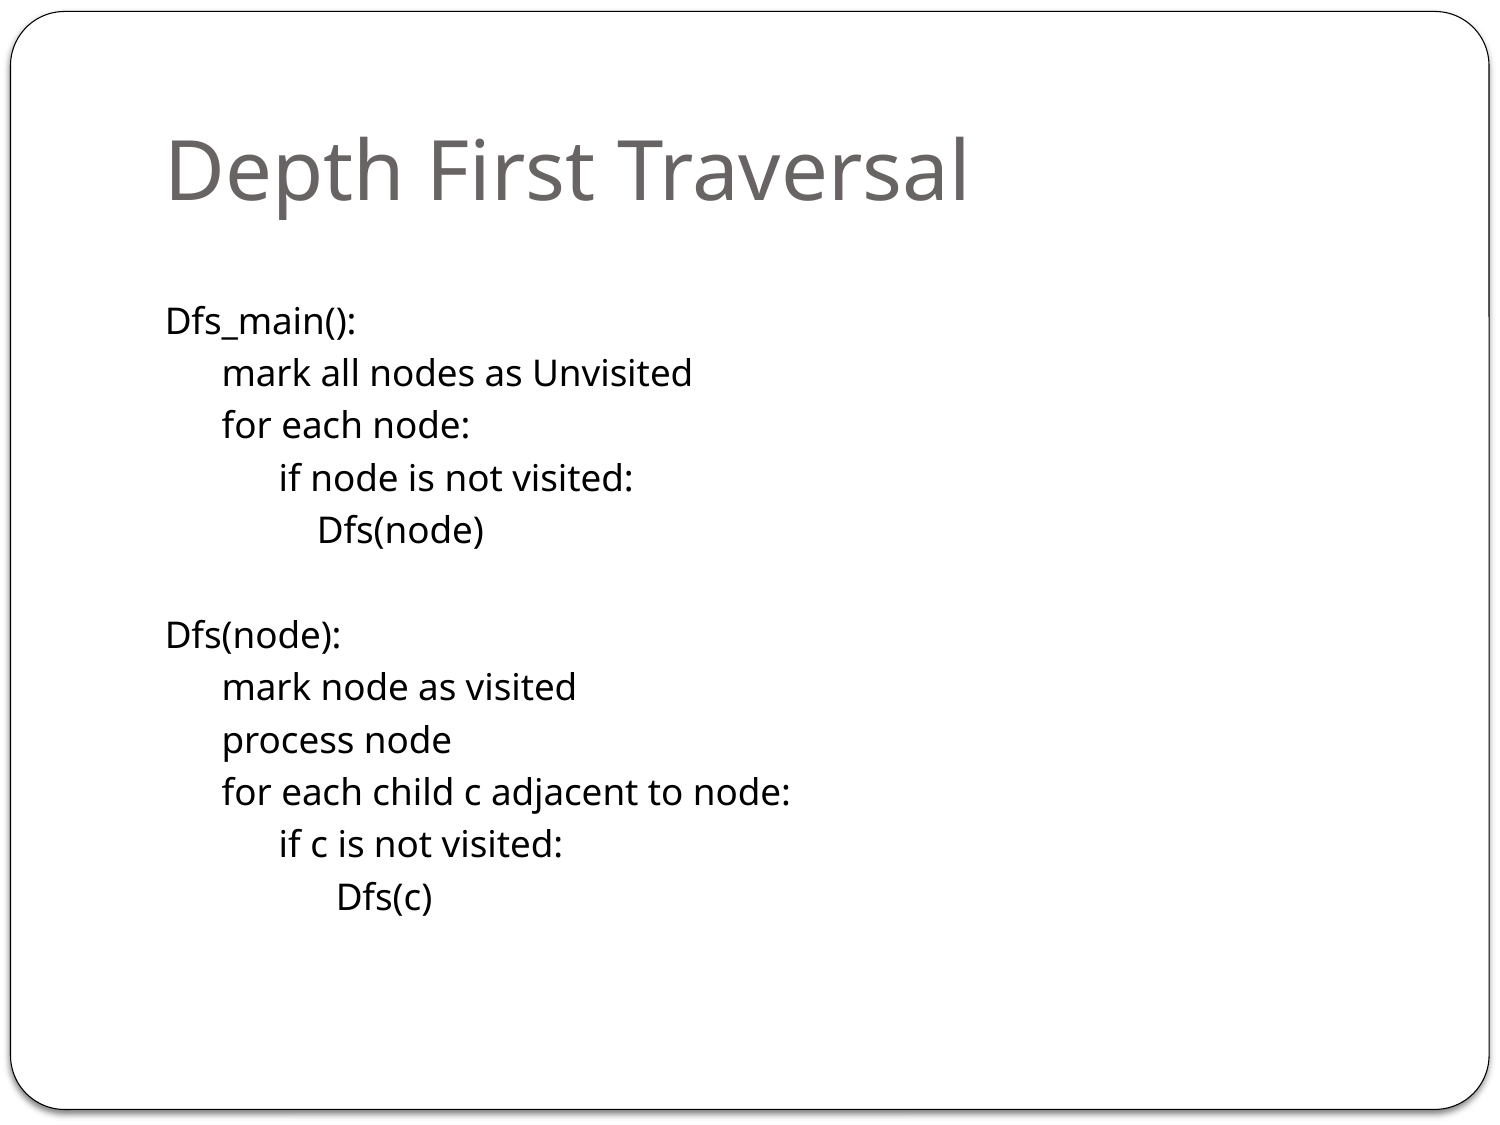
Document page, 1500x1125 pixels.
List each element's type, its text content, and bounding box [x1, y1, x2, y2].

title Depth First Traversal [150, 45, 1425, 233]
list Dfs_main(): mark all nodes as Unvisited for each node: if node is not visited: Dfs(node) Dfs(node): mark node as visited process node for each child c adjacent to node: if c is not visited: Dfs(c) [150, 237, 1425, 988]
